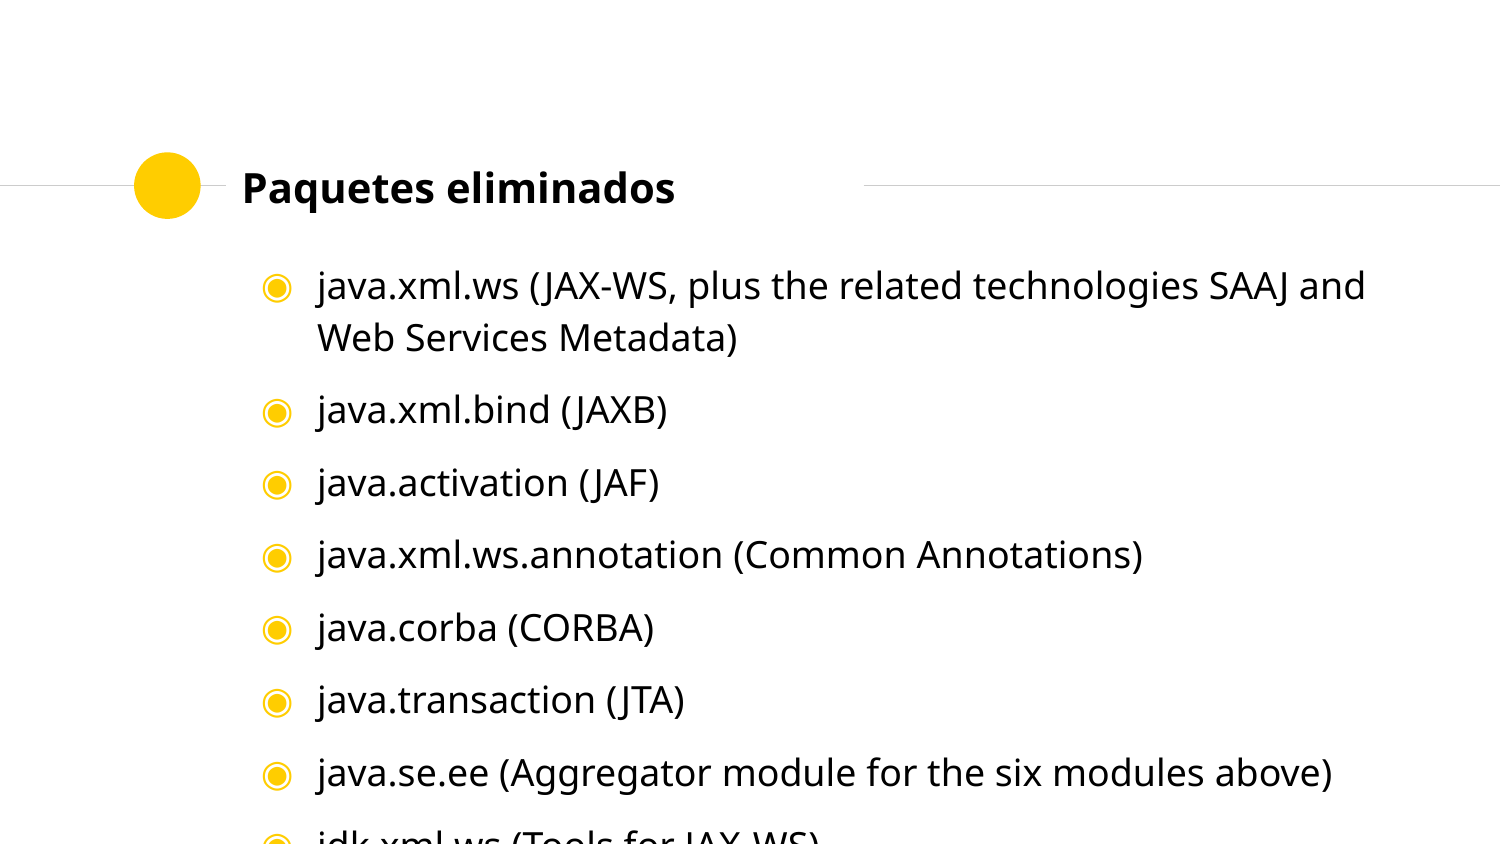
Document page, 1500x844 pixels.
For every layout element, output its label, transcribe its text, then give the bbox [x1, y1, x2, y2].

title Paquetes eliminados [226, 151, 863, 223]
list java.xml.ws (JAX-WS, plus the related technologies SAAJ and Web Services Metadata) java.xml.bind (JAXB) java.activation (JAF) java.xml.ws.annotation (Common Annotations) java.corba (CORBA) java.transaction (JTA) java.se.ee (Aggregator module for the six modules above) jdk.xml.ws (Tools for JAX-WS) jdk.xml.bind (Tools for JAXB) [227, 240, 1462, 751]
